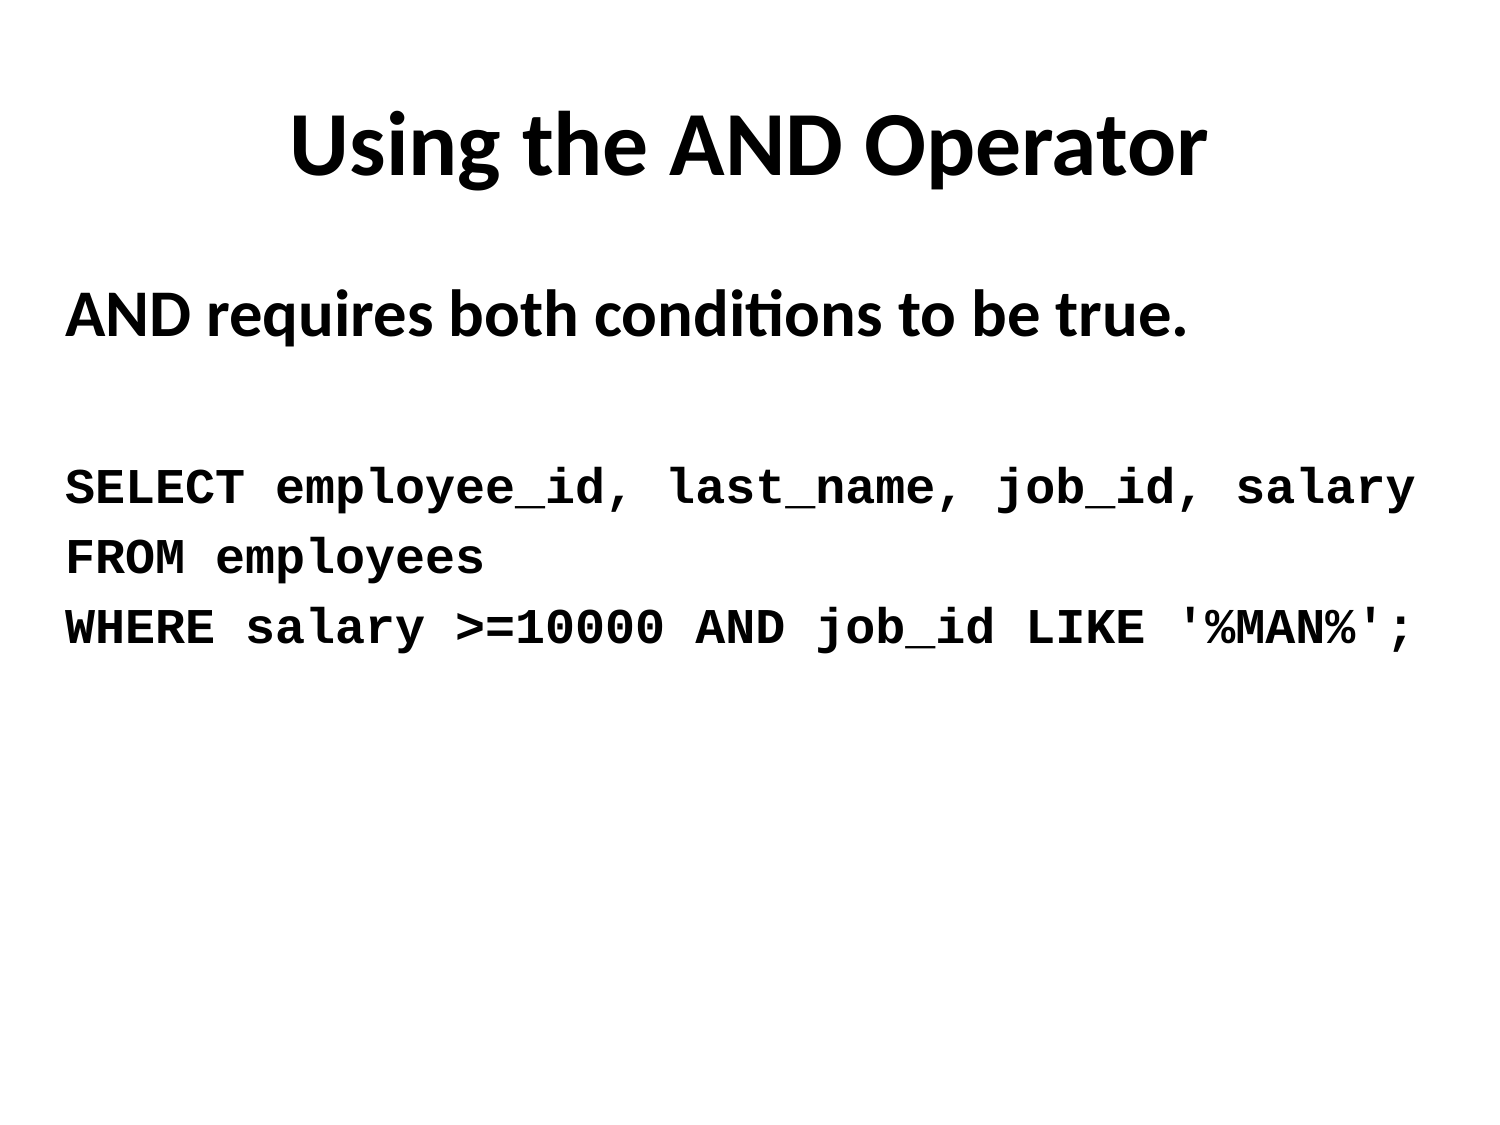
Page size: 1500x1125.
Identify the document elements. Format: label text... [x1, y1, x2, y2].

list AND requires both conditions to be true. SELECT employee_id, last_name, job_id, salary FROM employees WHERE salary >=10000 AND job_id LIKE '%MAN%'; [50, 262, 1463, 1005]
title Using the AND Operator [75, 45, 1425, 233]
